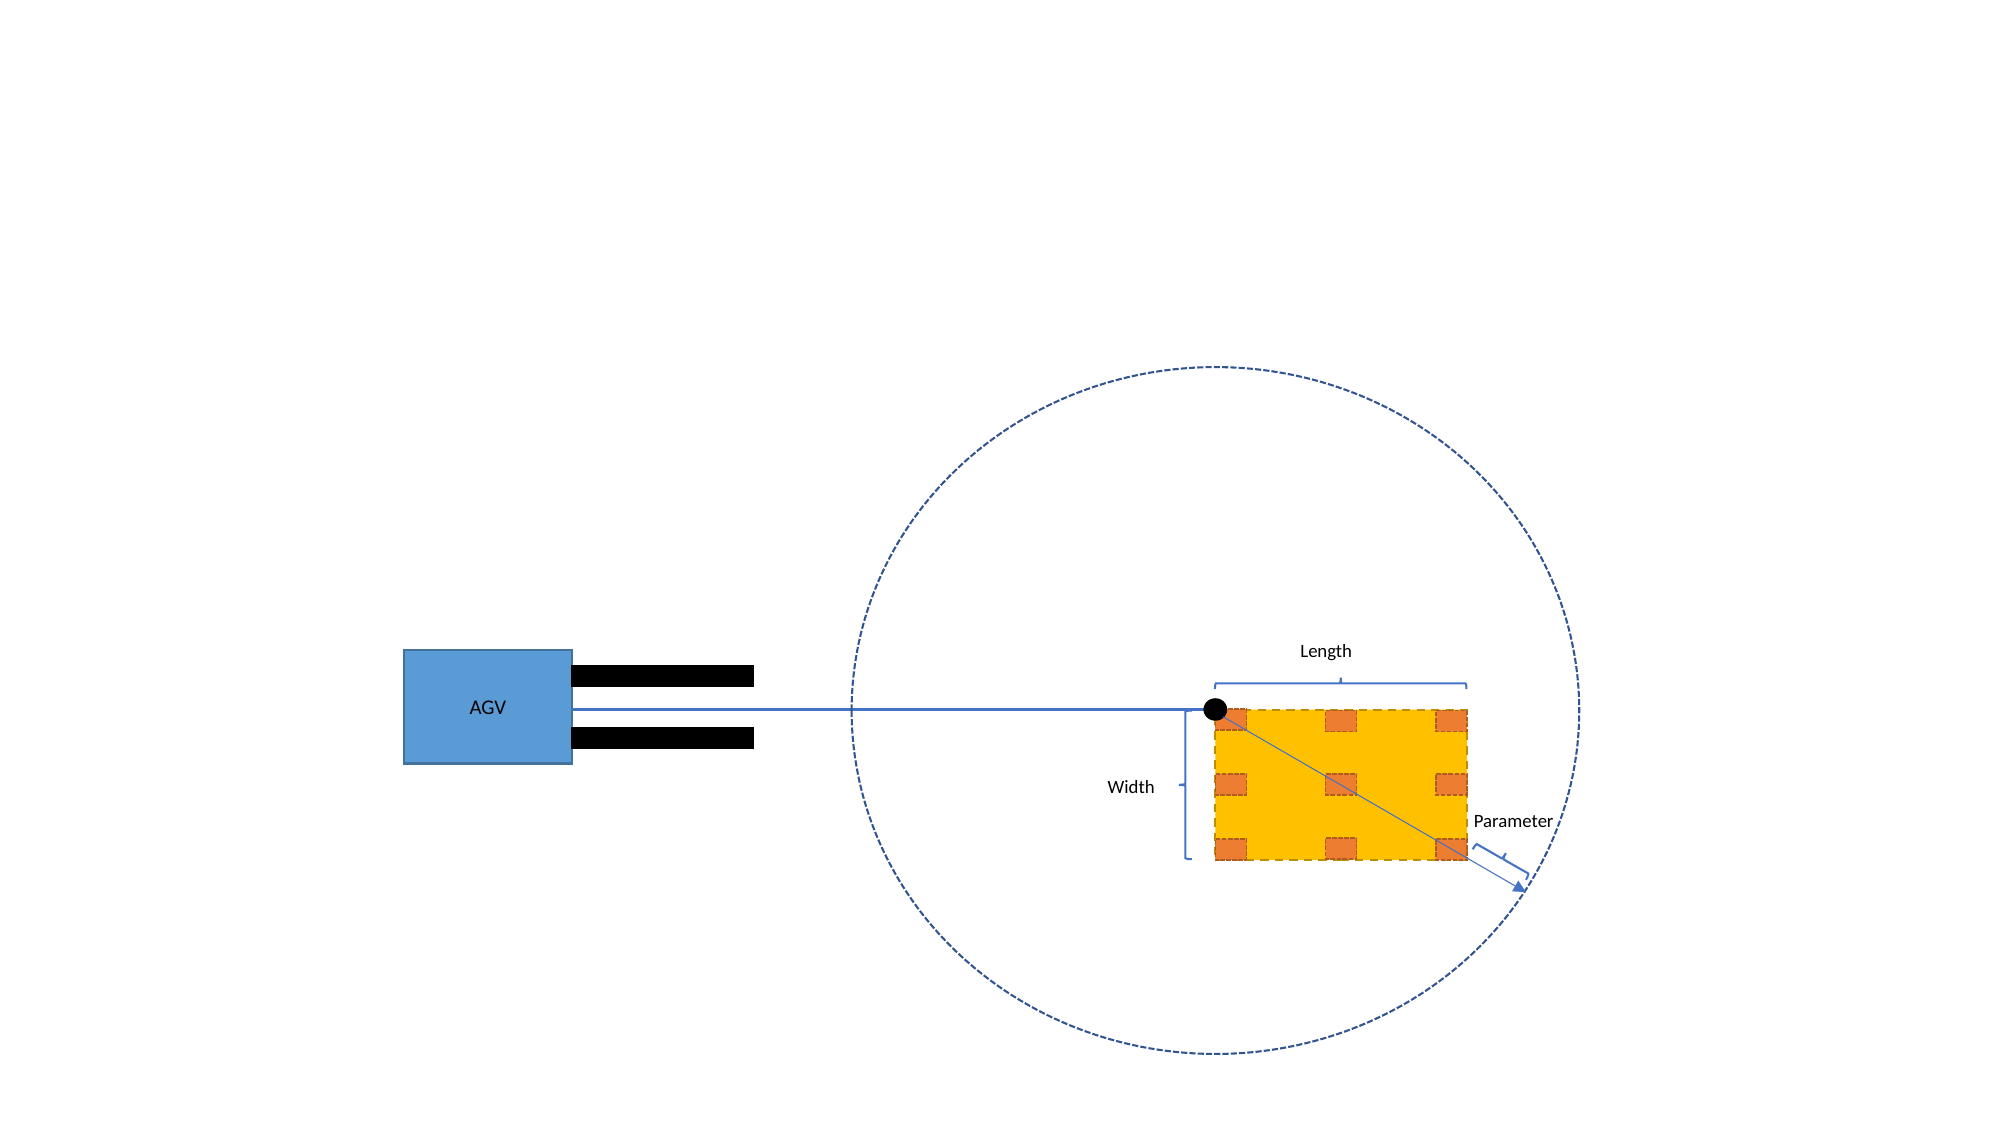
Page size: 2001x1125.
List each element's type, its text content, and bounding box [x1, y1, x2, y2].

text_box [1226, 708, 1247, 716]
text_box [1526, 839, 1554, 892]
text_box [1222, 716, 1526, 893]
text_box [850, 710, 1525, 1055]
text_box [1435, 710, 1468, 716]
text_box [1214, 773, 1222, 796]
text_box [1184, 710, 1192, 767]
text_box Length [1285, 631, 1403, 669]
text_box Parameter [1526, 800, 1633, 839]
text_box [571, 665, 754, 687]
text_box [1325, 710, 1358, 716]
text_box [1214, 720, 1222, 731]
text_box [1214, 677, 1467, 690]
text_box [571, 727, 754, 749]
text_box [850, 366, 1581, 800]
text_box Width [1092, 767, 1210, 805]
text_box AGV [403, 649, 573, 765]
text_box [1214, 838, 1222, 861]
text_box [1184, 805, 1192, 860]
text_box [1203, 698, 1228, 721]
